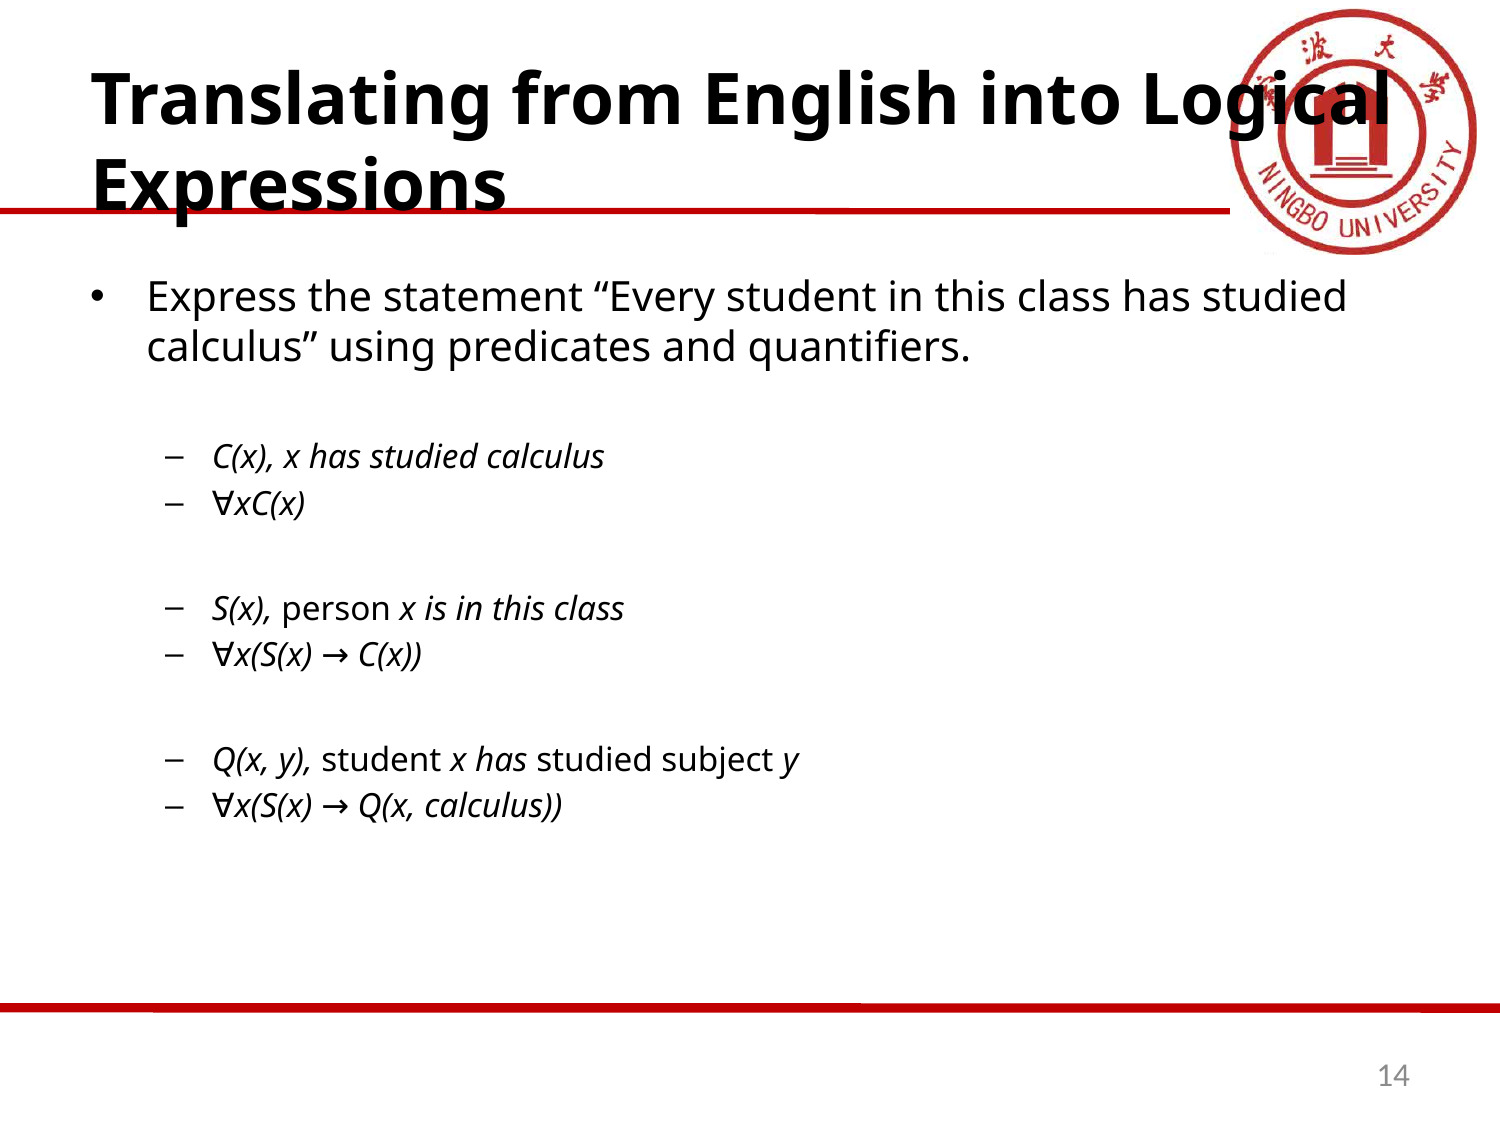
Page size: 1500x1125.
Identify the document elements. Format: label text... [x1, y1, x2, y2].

picture [1230, 8, 1477, 255]
slide_number 14 [1074, 1042, 1425, 1103]
title Translating from English into Logical Expressions [75, 45, 1425, 233]
list Express the statement “Every student in this class has studied calculus” using predicates and quantifiers. C(x), x has studied calculus ∀xC(x) S(x), person x is in this class ∀x(S(x) → C(x)) Q(x, y), student x has studied subject y ∀x(S(x) → Q(x, calculus)) [75, 262, 1425, 1005]
